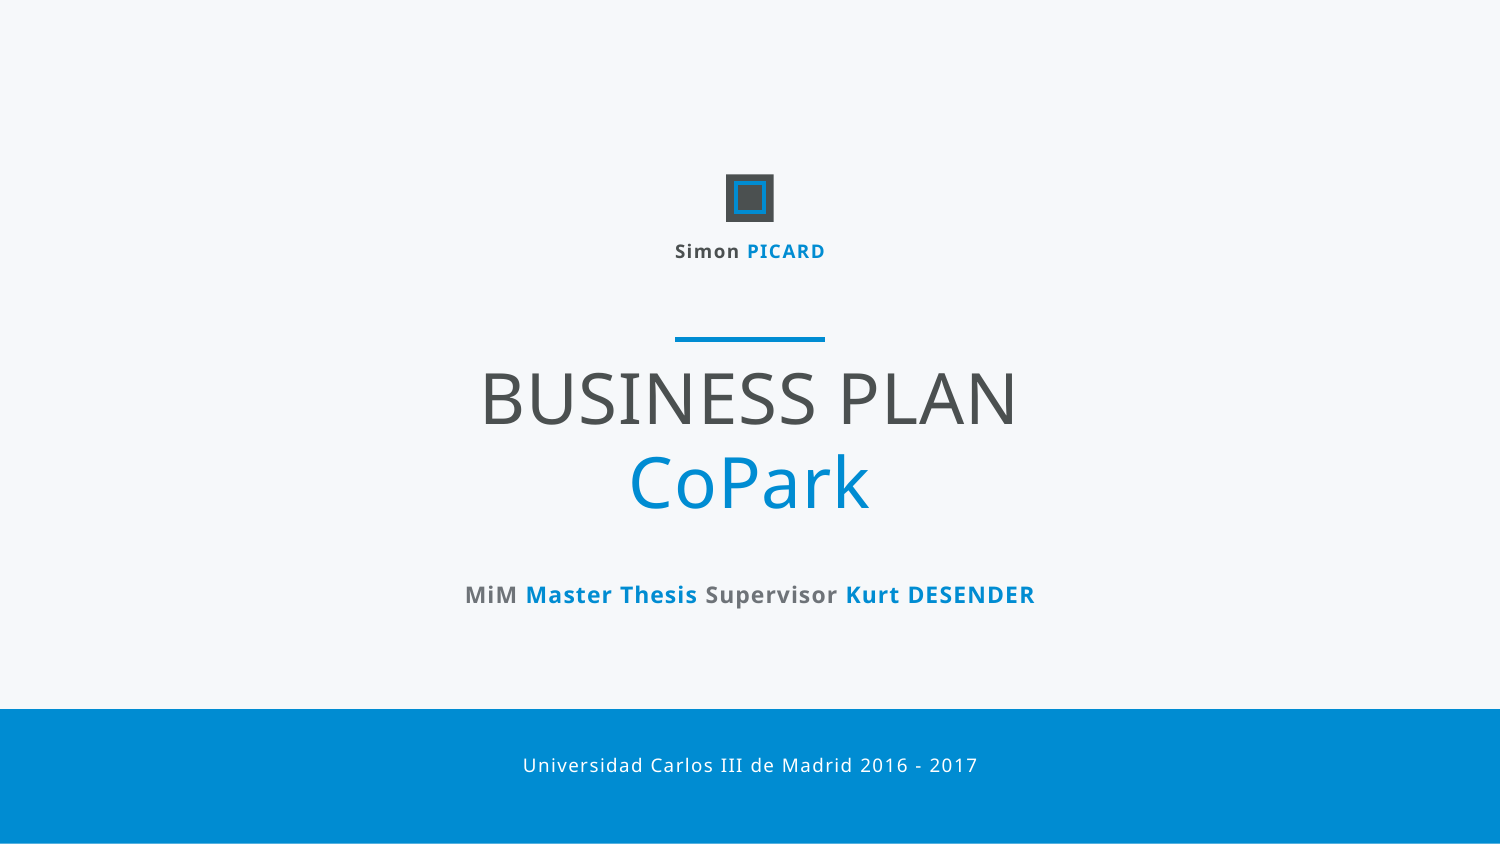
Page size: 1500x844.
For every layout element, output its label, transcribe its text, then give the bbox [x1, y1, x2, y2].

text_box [726, 174, 774, 223]
text_box Universidad Carlos III de Madrid 2016 - 2017 [308, 753, 1192, 777]
text_box BUSINESS PLAN CoPark [308, 353, 1192, 524]
text_box Simon PICARD [308, 239, 1192, 263]
text_box MiM Master Thesis Supervisor Kurt DESENDER [308, 580, 1192, 609]
text_box [0, 708, 1500, 844]
